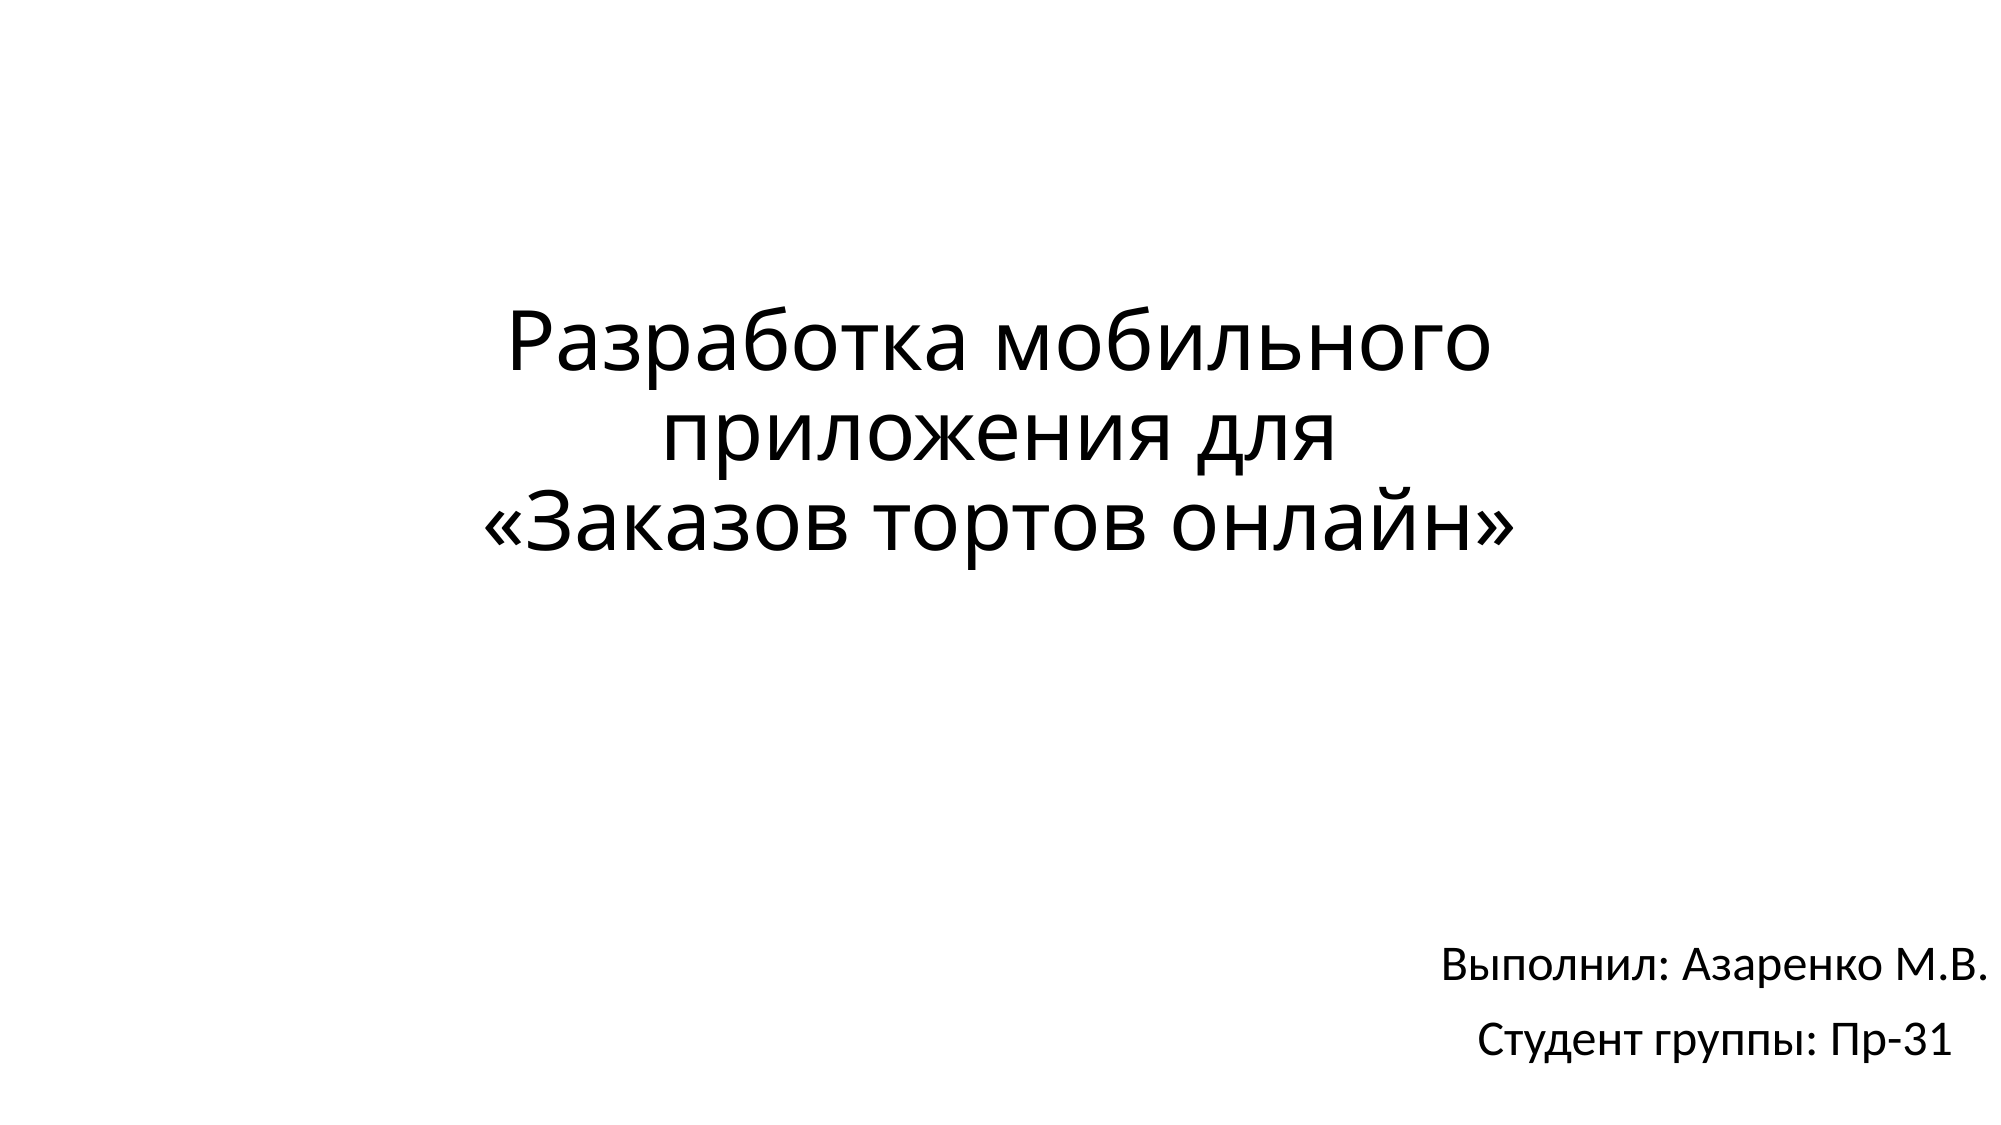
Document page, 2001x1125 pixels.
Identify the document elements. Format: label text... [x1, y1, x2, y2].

subtitle Выполнил: Азаренко М.В. Студент группы: Пр-31 [965, 929, 2000, 1125]
title Разработка мобильного приложения для «Заказов тортов онлайн» [249, 184, 1750, 576]
